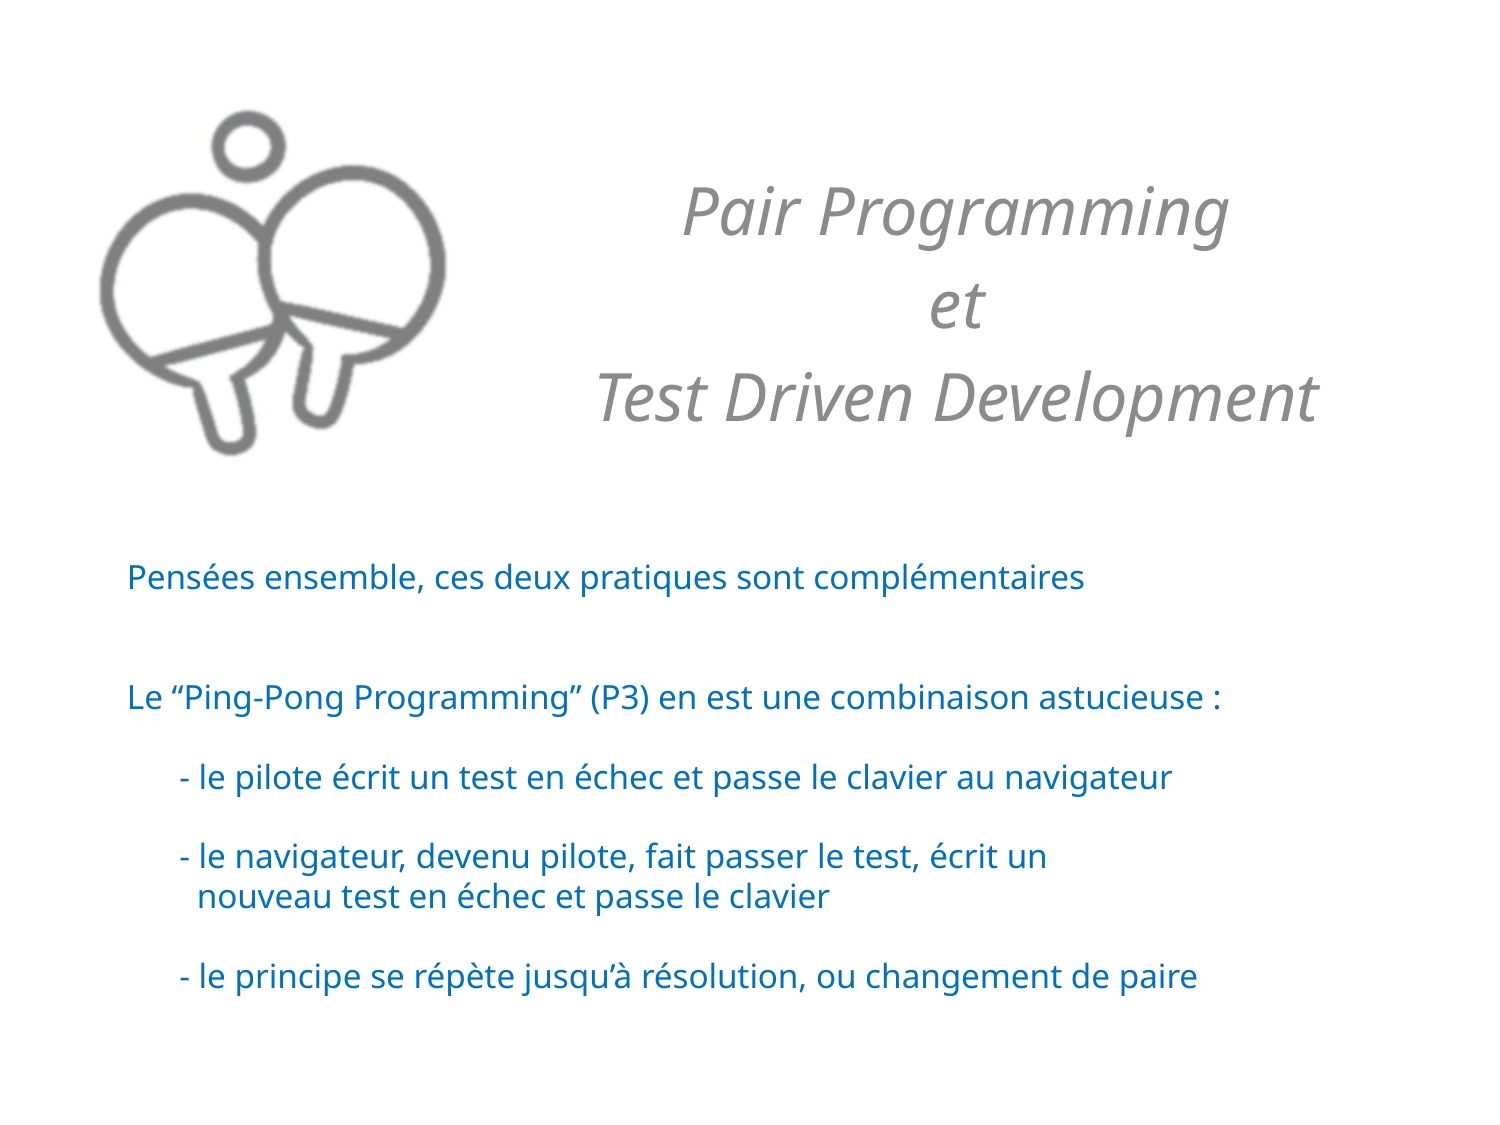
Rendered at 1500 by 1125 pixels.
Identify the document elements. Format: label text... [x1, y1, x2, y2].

text_box Pensées ensemble, ces deux pratiques sont complémentaires Le “Ping-Pong Programming” (P3) en est une combinaison astucieuse : - le pilote écrit un test en échec et passe le clavier au navigateur - le navigateur, devenu pilote, fait passer le test, écrit un nouveau test en échec et passe le clavier - le principe se répète jusqu’à résolution, ou changement de paire [112, 548, 1435, 1059]
picture [64, 77, 479, 492]
text_box Pair Programming et Test Driven Development [478, 66, 1435, 538]
